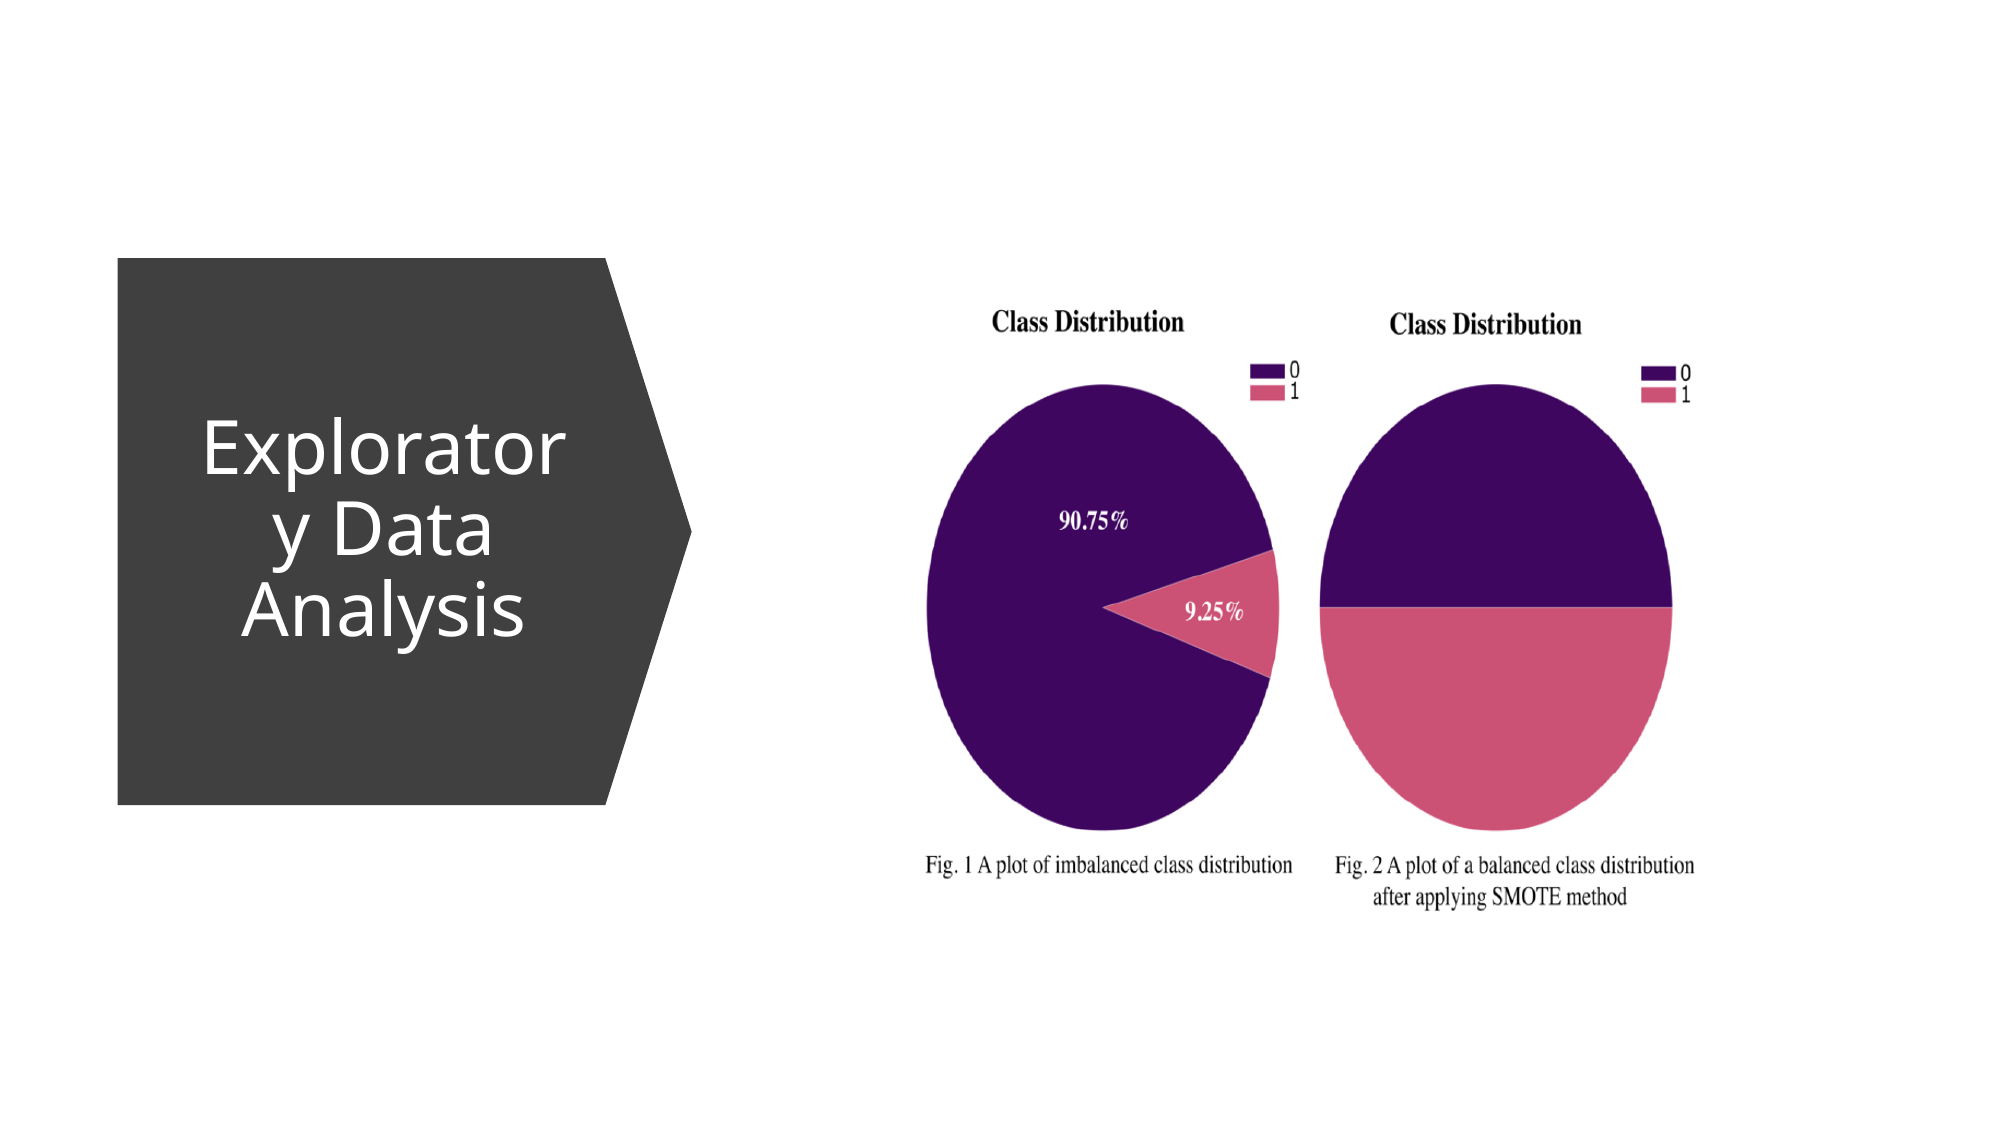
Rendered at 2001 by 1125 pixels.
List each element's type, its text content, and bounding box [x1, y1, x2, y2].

title Exploratory Data Analysis [168, 322, 601, 741]
text_box [116, 257, 693, 807]
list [706, 293, 1973, 971]
